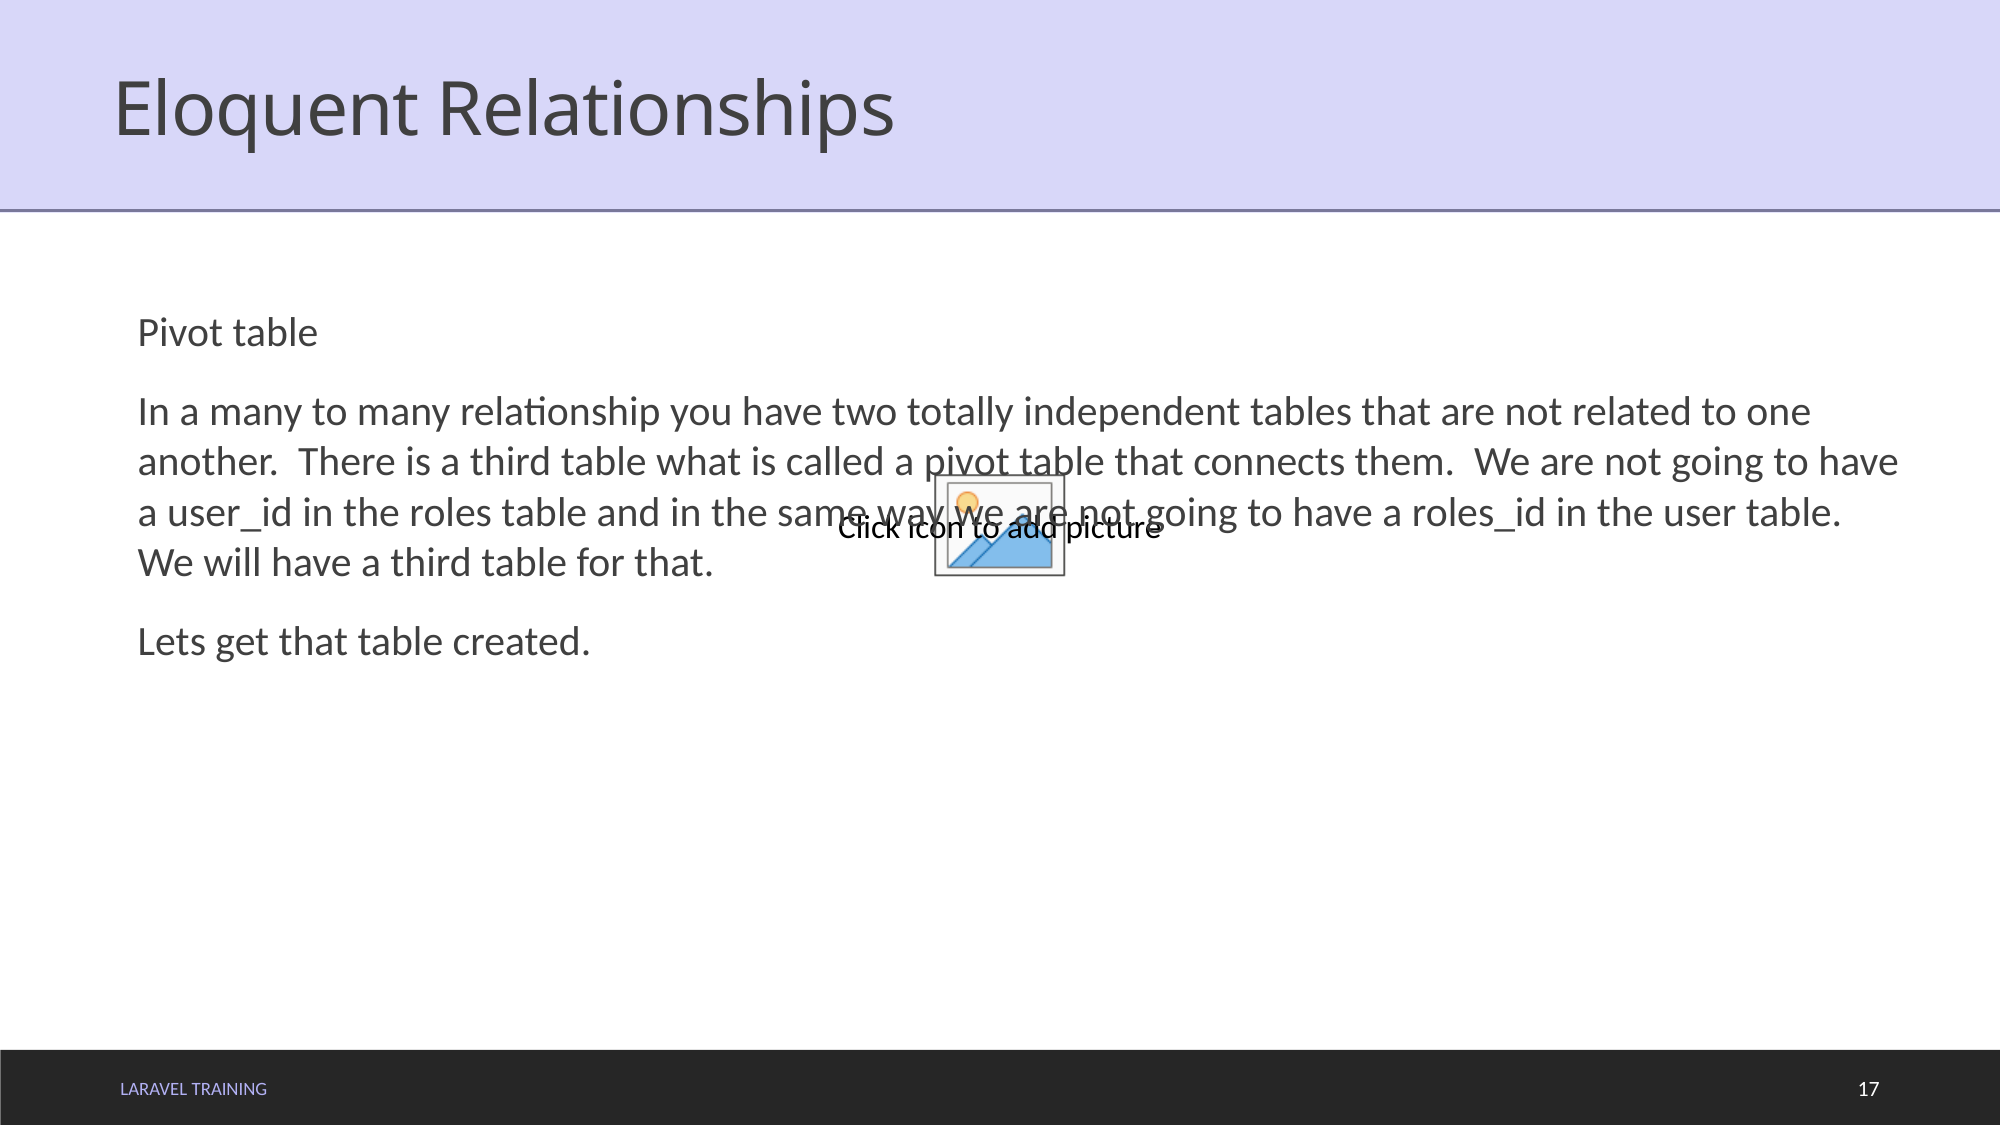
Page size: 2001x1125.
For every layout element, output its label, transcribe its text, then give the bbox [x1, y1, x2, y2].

slide_number 17 [1793, 1062, 1895, 1118]
picture [0, 0, 2000, 1052]
footer LARAVEL TRAINING [105, 1062, 1224, 1118]
